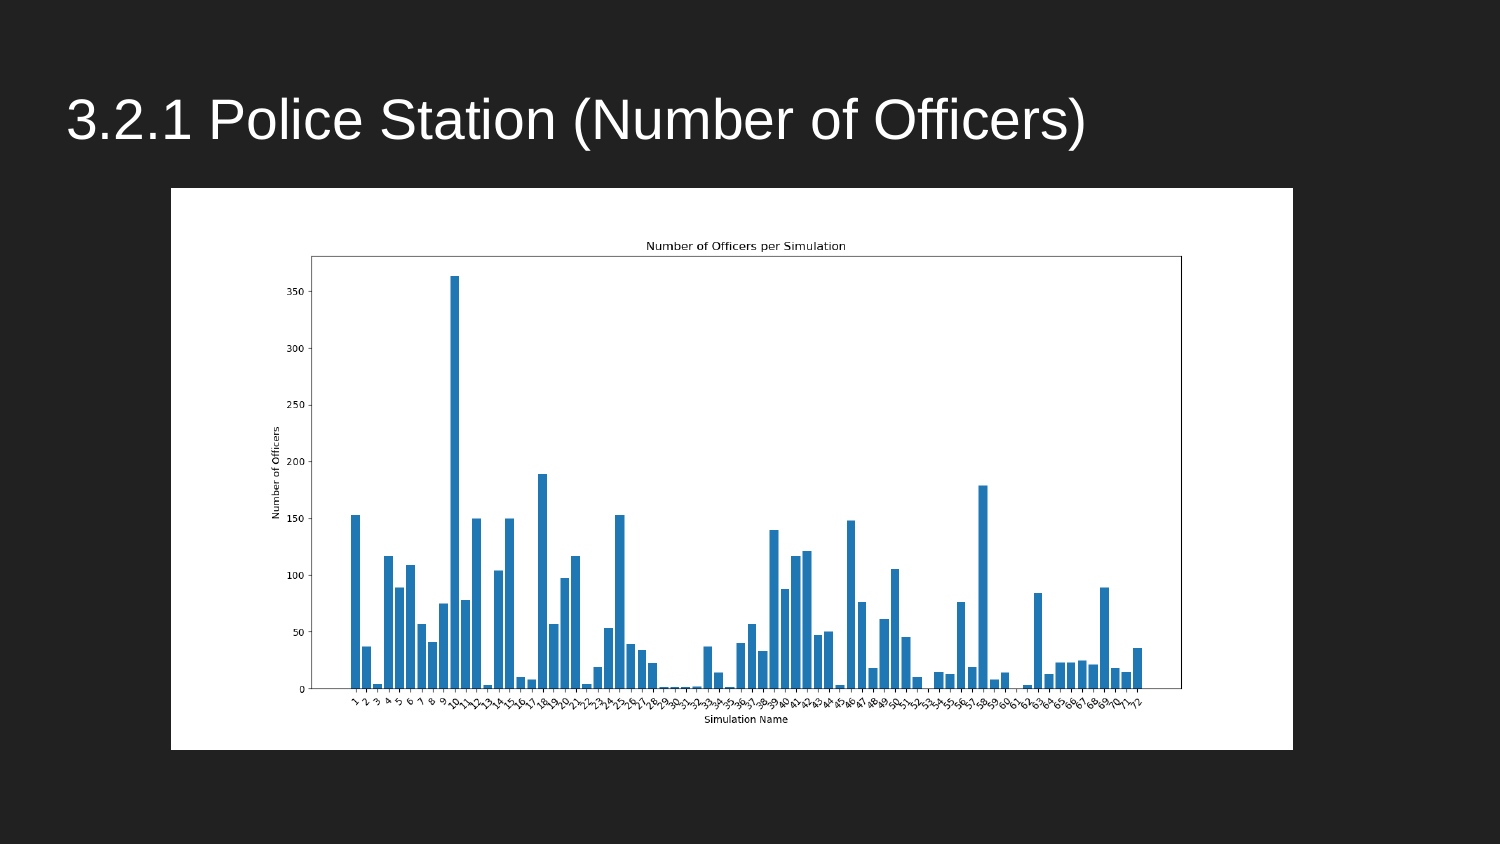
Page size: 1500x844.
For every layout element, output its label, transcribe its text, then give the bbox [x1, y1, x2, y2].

title 3.2.1 Police Station (Number of Officers) [51, 72, 1449, 167]
picture [171, 188, 1293, 750]
